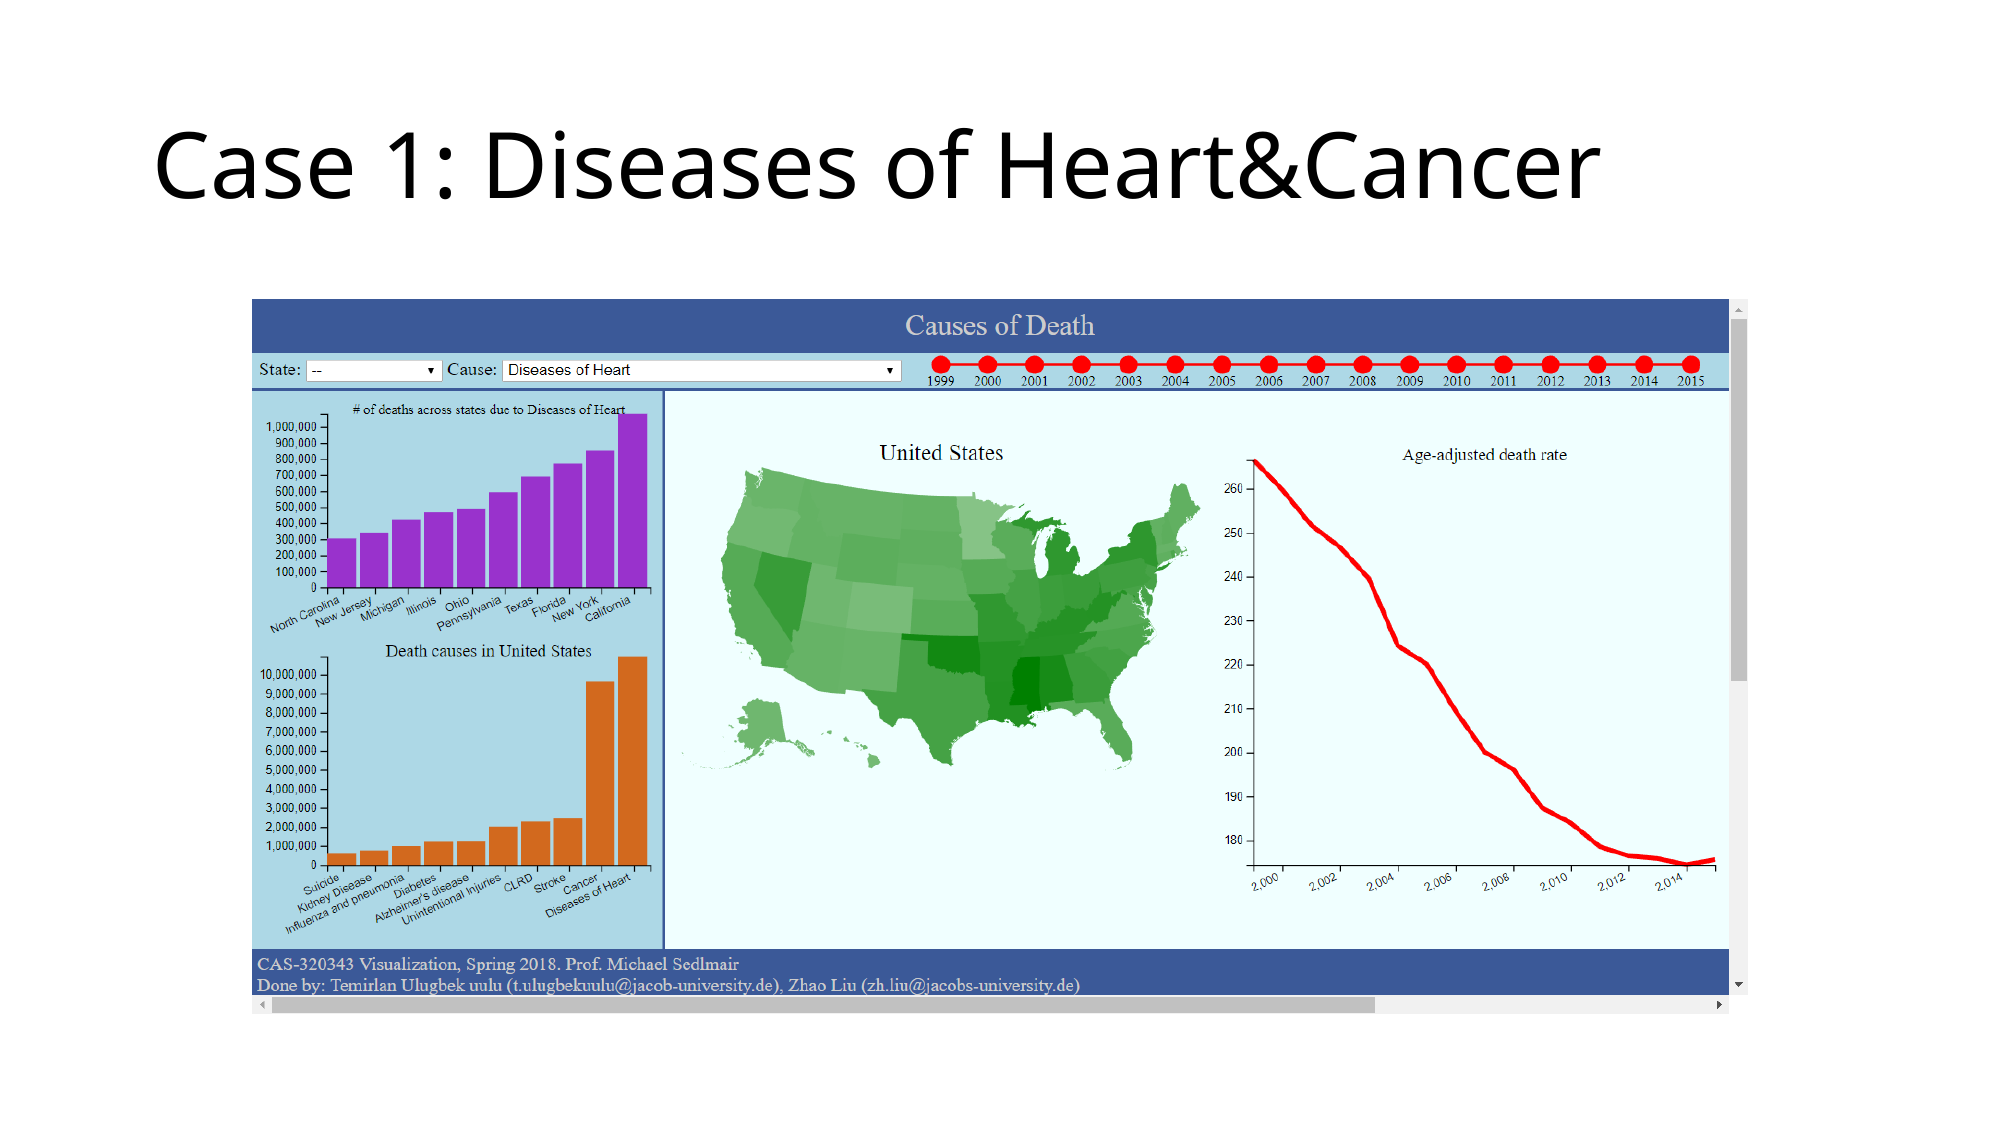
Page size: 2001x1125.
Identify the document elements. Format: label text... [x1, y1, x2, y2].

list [252, 299, 1748, 1014]
title Case 1: Diseases of Heart&Cancer [137, 59, 1863, 278]
